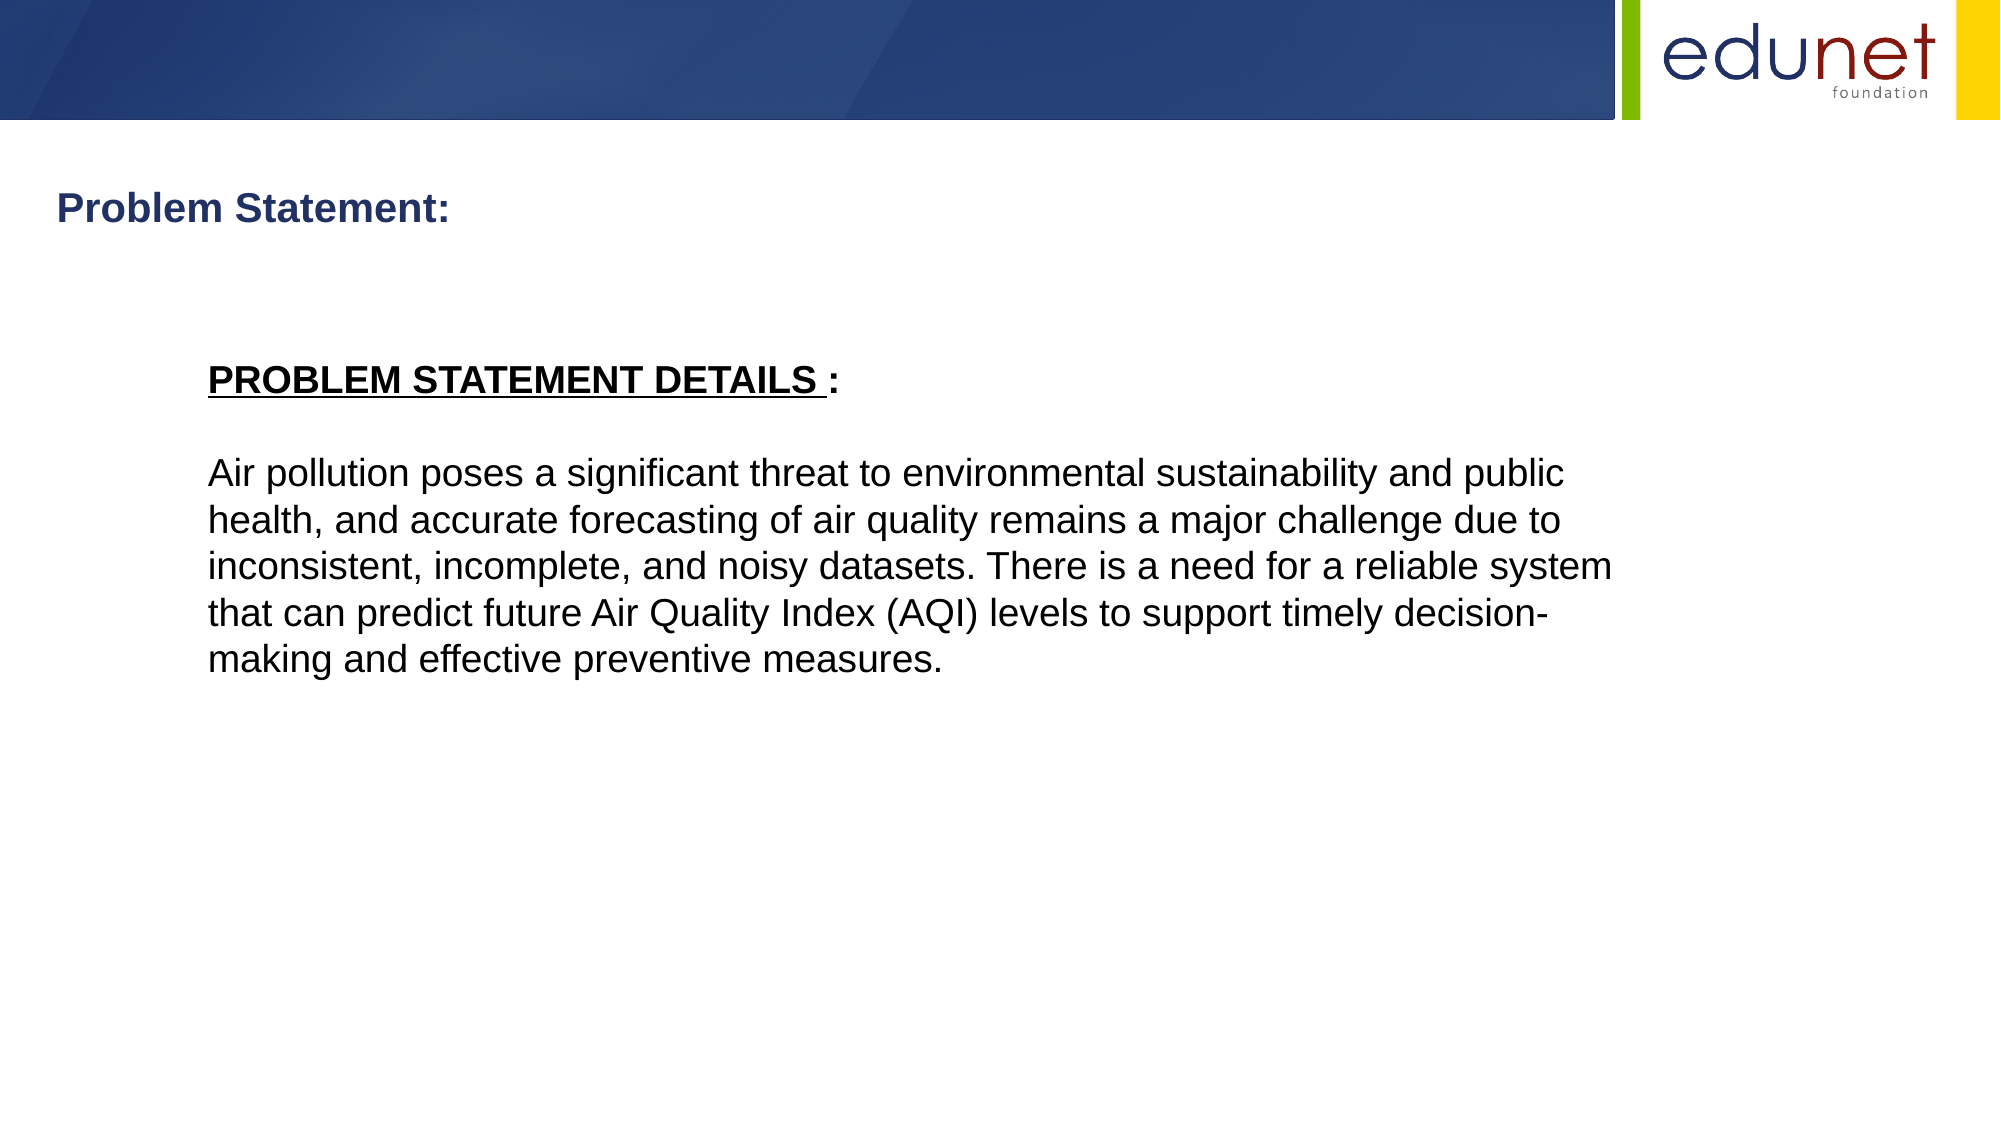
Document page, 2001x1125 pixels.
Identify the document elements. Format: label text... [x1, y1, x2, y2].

picture [1652, 12, 1948, 108]
text_box Problem Statement: [41, 172, 1043, 238]
text_box PROBLEM STATEMENT DETAILS : Air pollution poses a significant threat to environmental sustainability and public health, and accurate forecasting of air quality remains a major challenge due to inconsistent, incomplete, and noisy datasets. There is a need for a reliable system that can predict future Air Quality Index (AQI) levels to support timely decision-making and effective preventive measures. [193, 347, 1636, 688]
